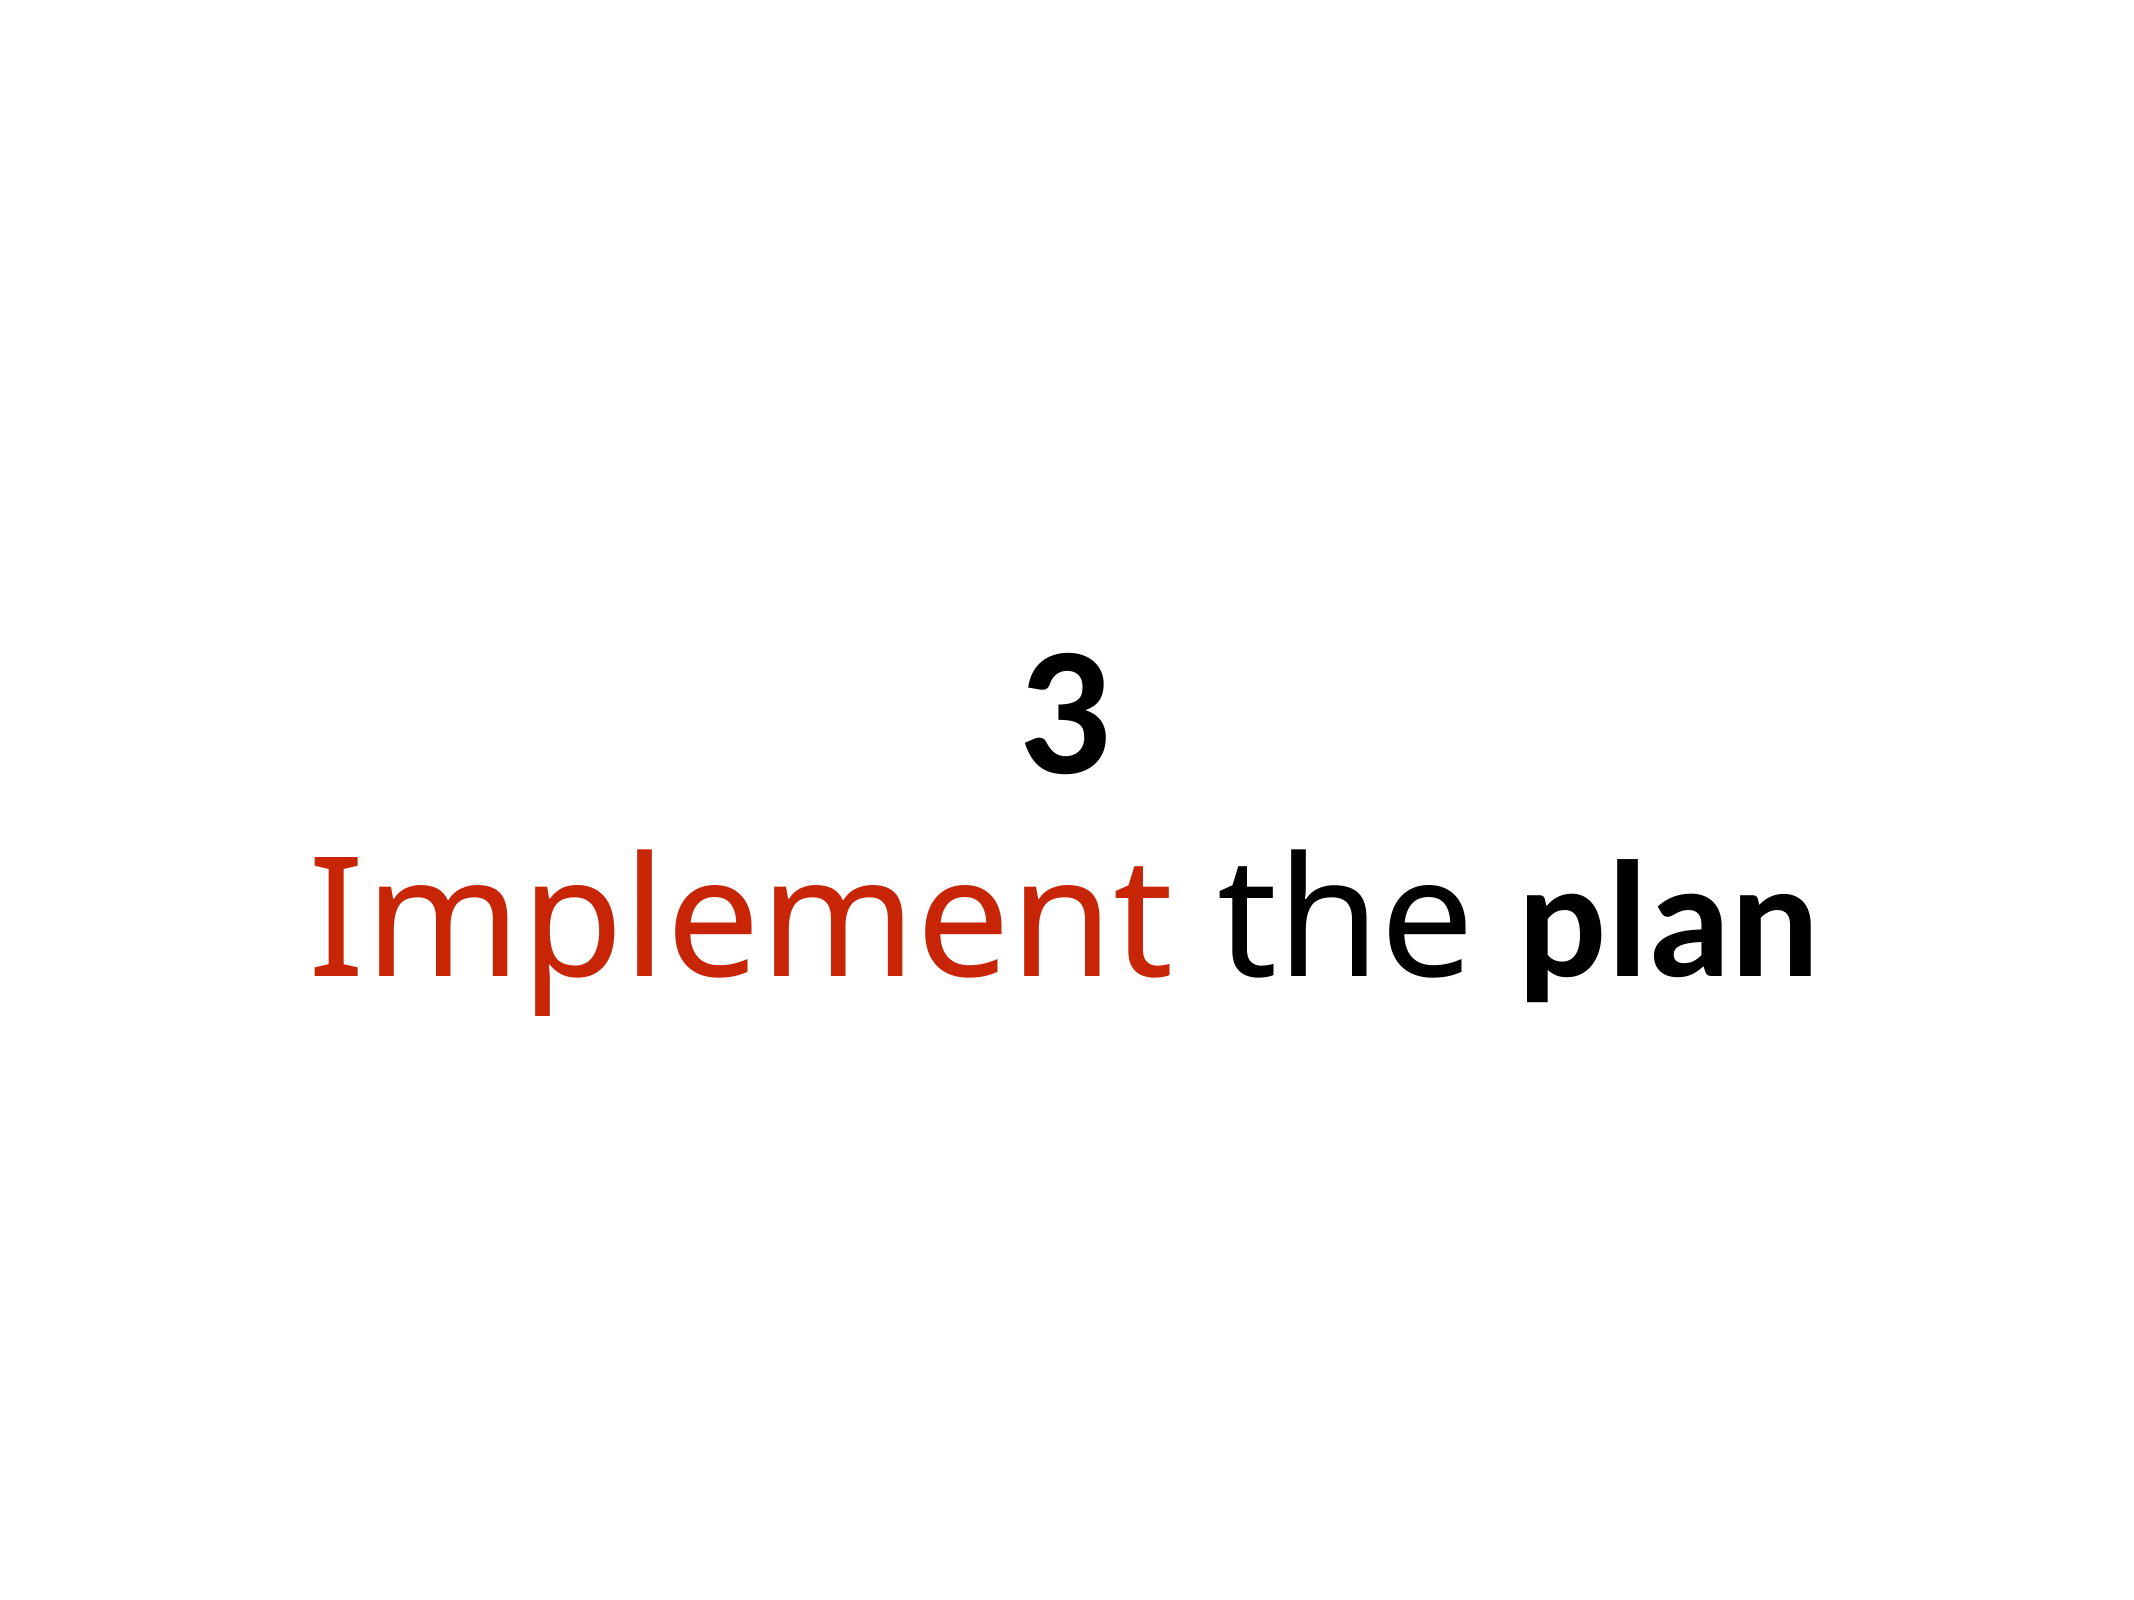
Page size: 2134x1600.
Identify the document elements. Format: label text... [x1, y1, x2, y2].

title 3 Implement the plan [205, 528, 1924, 1072]
